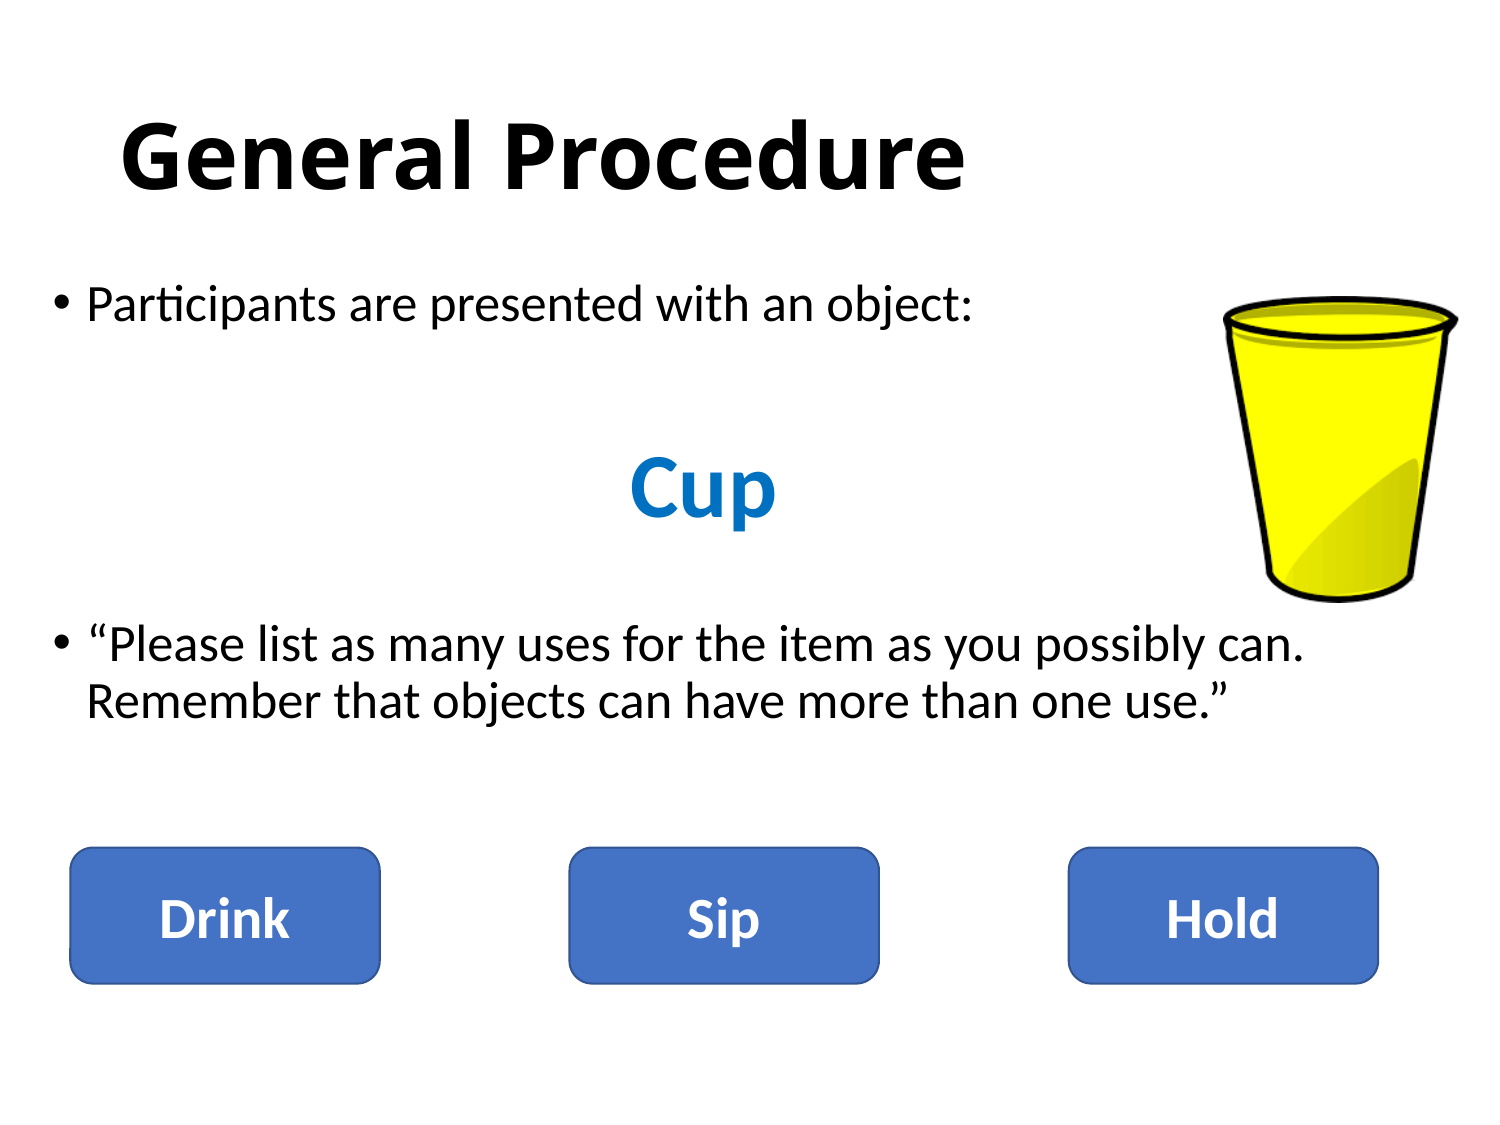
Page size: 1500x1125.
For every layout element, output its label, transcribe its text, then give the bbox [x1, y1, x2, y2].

text_box Cup [615, 418, 815, 543]
title General Procedure [103, 50, 1397, 269]
list Participants are presented with an object: “Please list as many uses for the item as you possibly can. Remember that objects can have more than one use.” [37, 268, 1332, 790]
text_box Hold [1067, 846, 1380, 985]
text_box Sip [568, 846, 880, 985]
picture [1223, 296, 1500, 603]
text_box Drink [69, 846, 381, 985]
